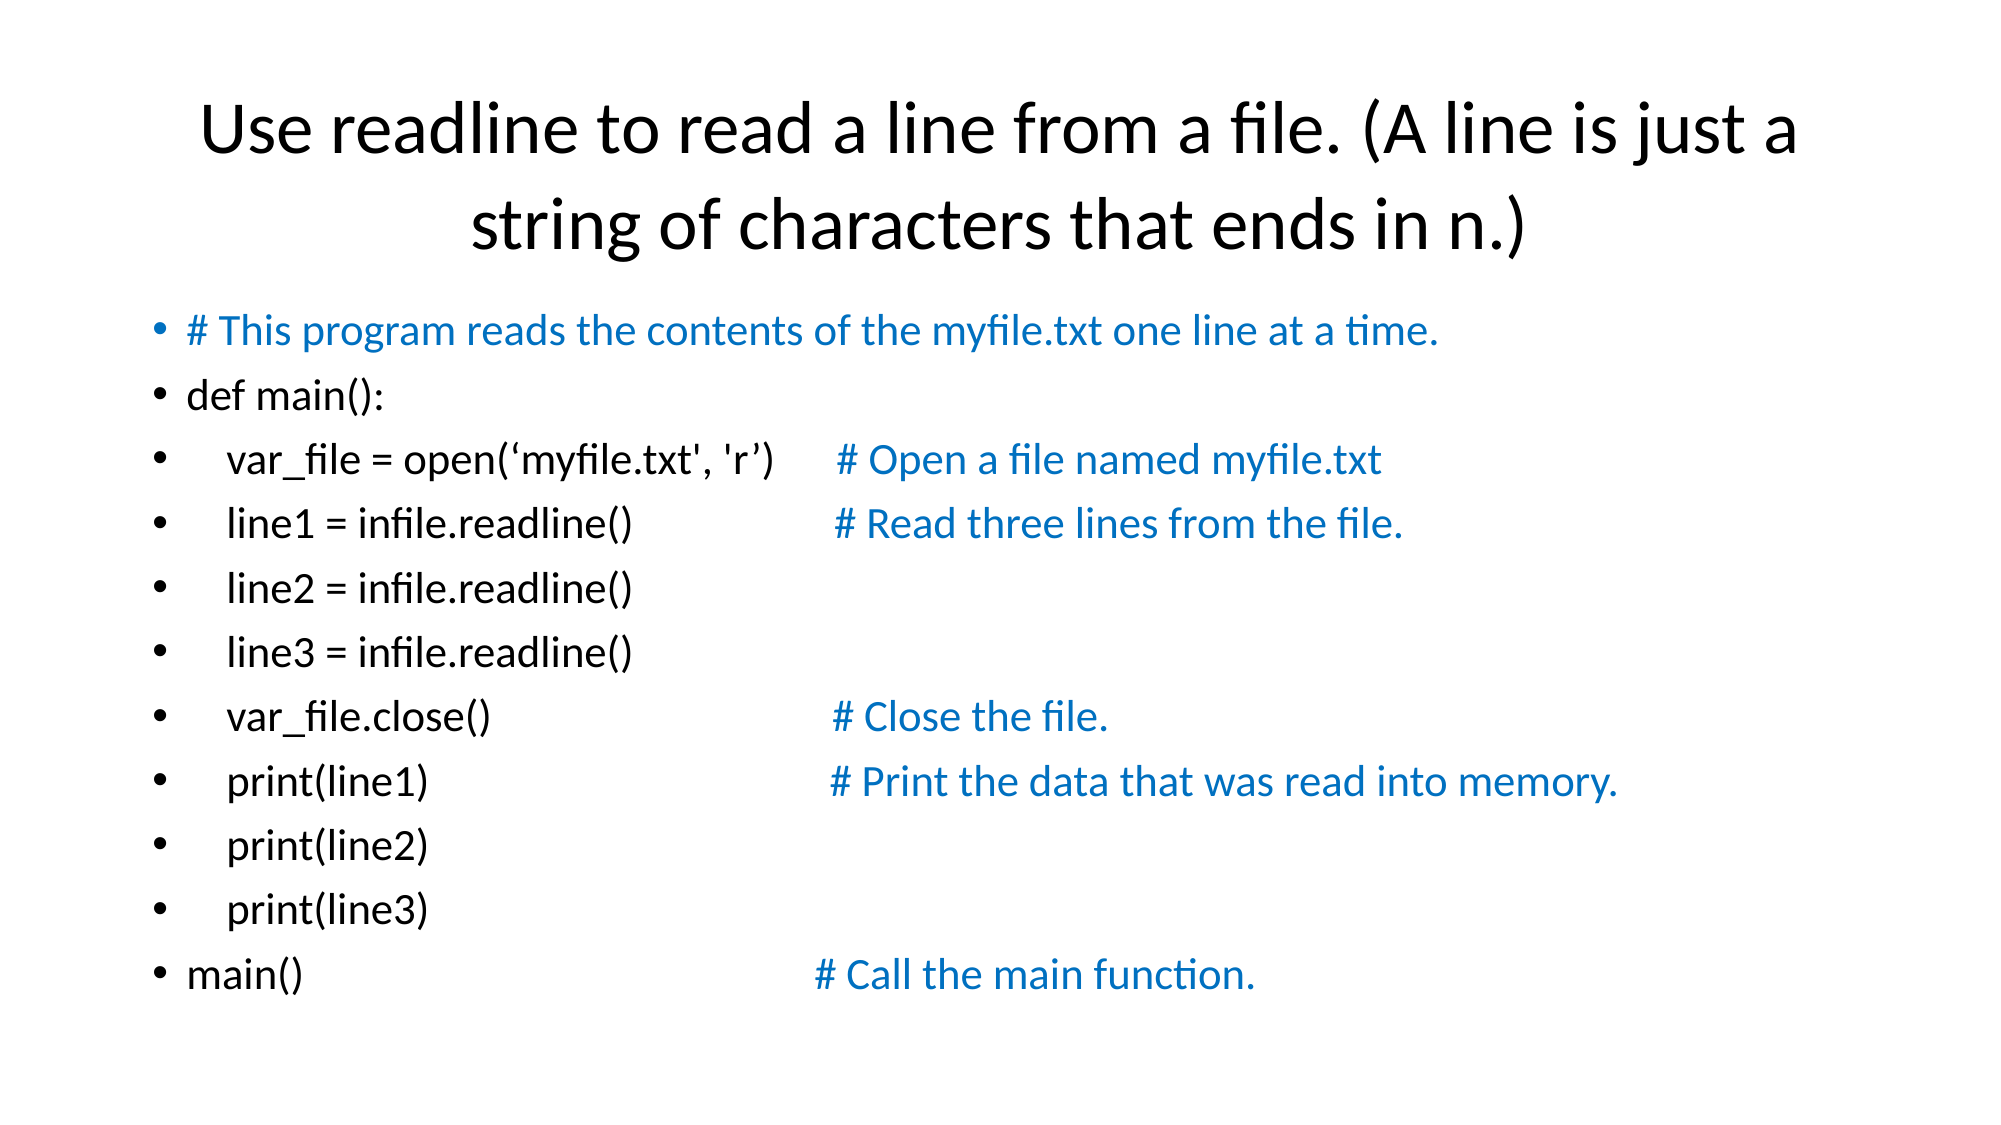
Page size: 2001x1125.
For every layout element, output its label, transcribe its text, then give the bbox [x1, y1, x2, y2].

list # This program reads the contents of the myfile.txt one line at a time. def main(): var_file = open(‘myfile.txt', 'r’) # Open a file named myfile.txt line1 = infile.readline() # Read three lines from the file. line2 = infile.readline() line3 = infile.readline() var_file.close() # Close the file. print(line1) # Print the data that was read into memory. print(line2) print(line3) main() # Call the main function. [137, 299, 1965, 1014]
title Use readline to read a line from a file. (A line is just a string of characters that ends in n.) [137, 59, 1863, 278]
